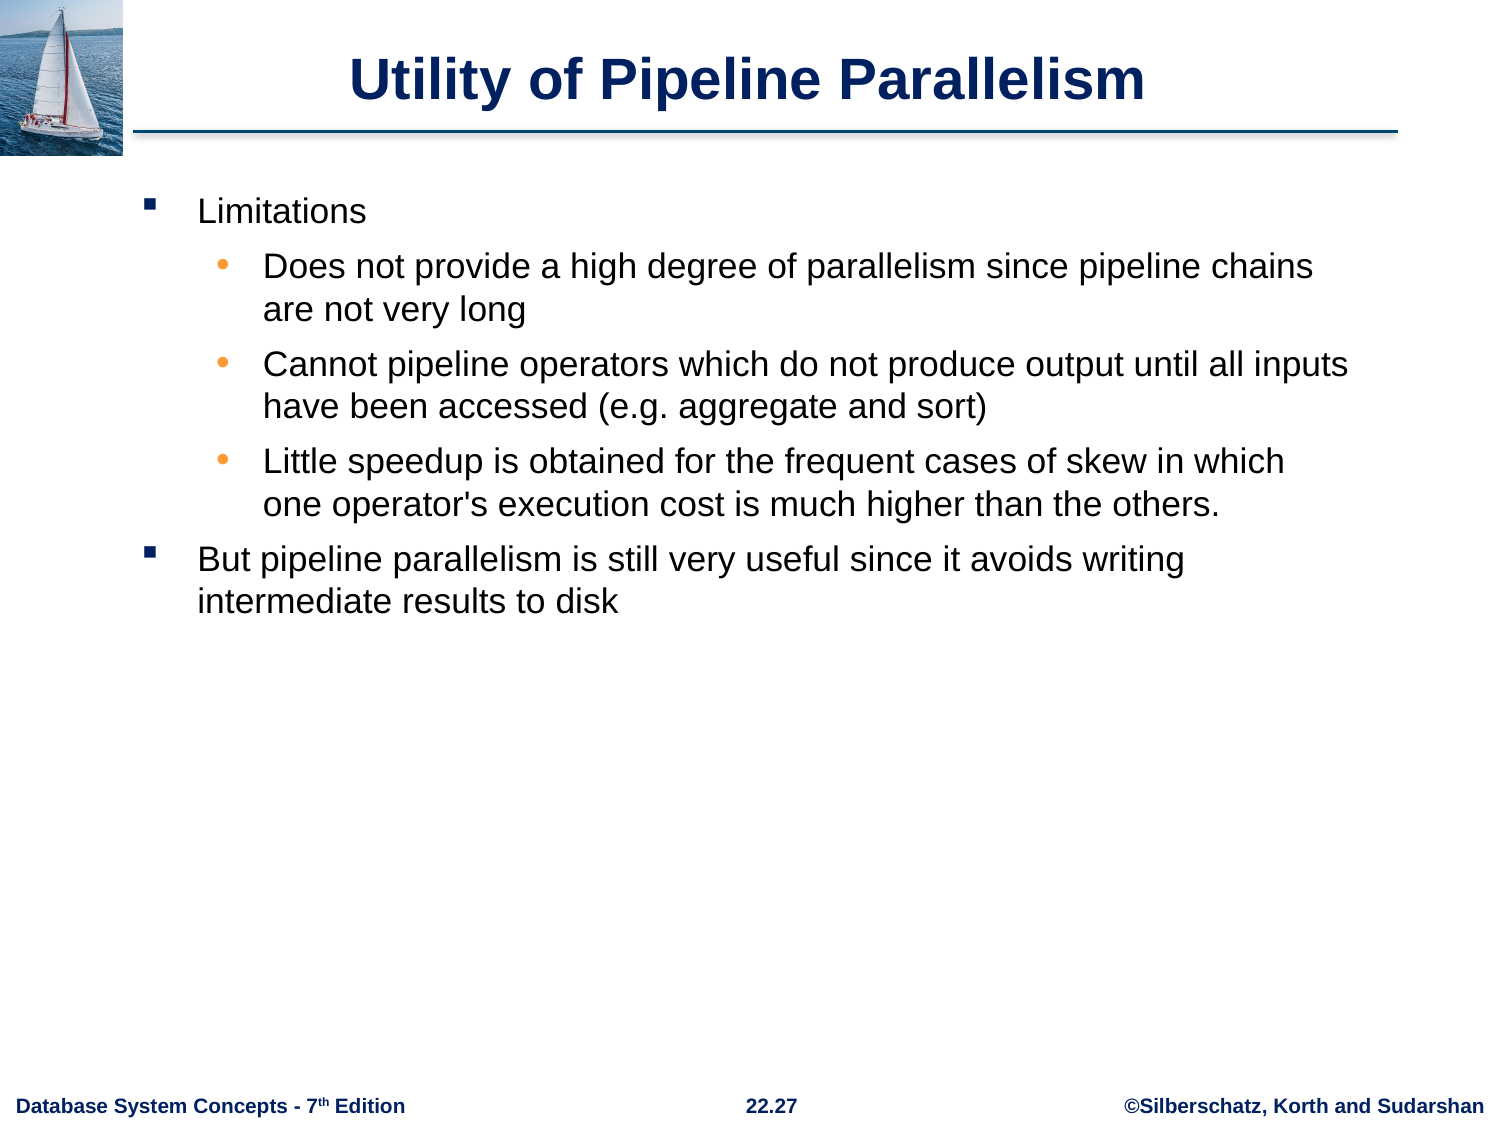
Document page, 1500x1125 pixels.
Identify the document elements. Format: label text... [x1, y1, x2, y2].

title Utility of Pipeline Parallelism [125, 18, 1388, 120]
picture [0, 0, 123, 156]
list Limitations Does not provide a high degree of parallelism since pipeline chains are not very long Cannot pipeline operators which do not produce output until all inputs have been accessed (e.g. aggregate and sort) Little speedup is obtained for the frequent cases of skew in which one operator's execution cost is much higher than the others. But pipeline parallelism is still very useful since it avoids writing intermediate results to disk [126, 180, 1370, 1062]
